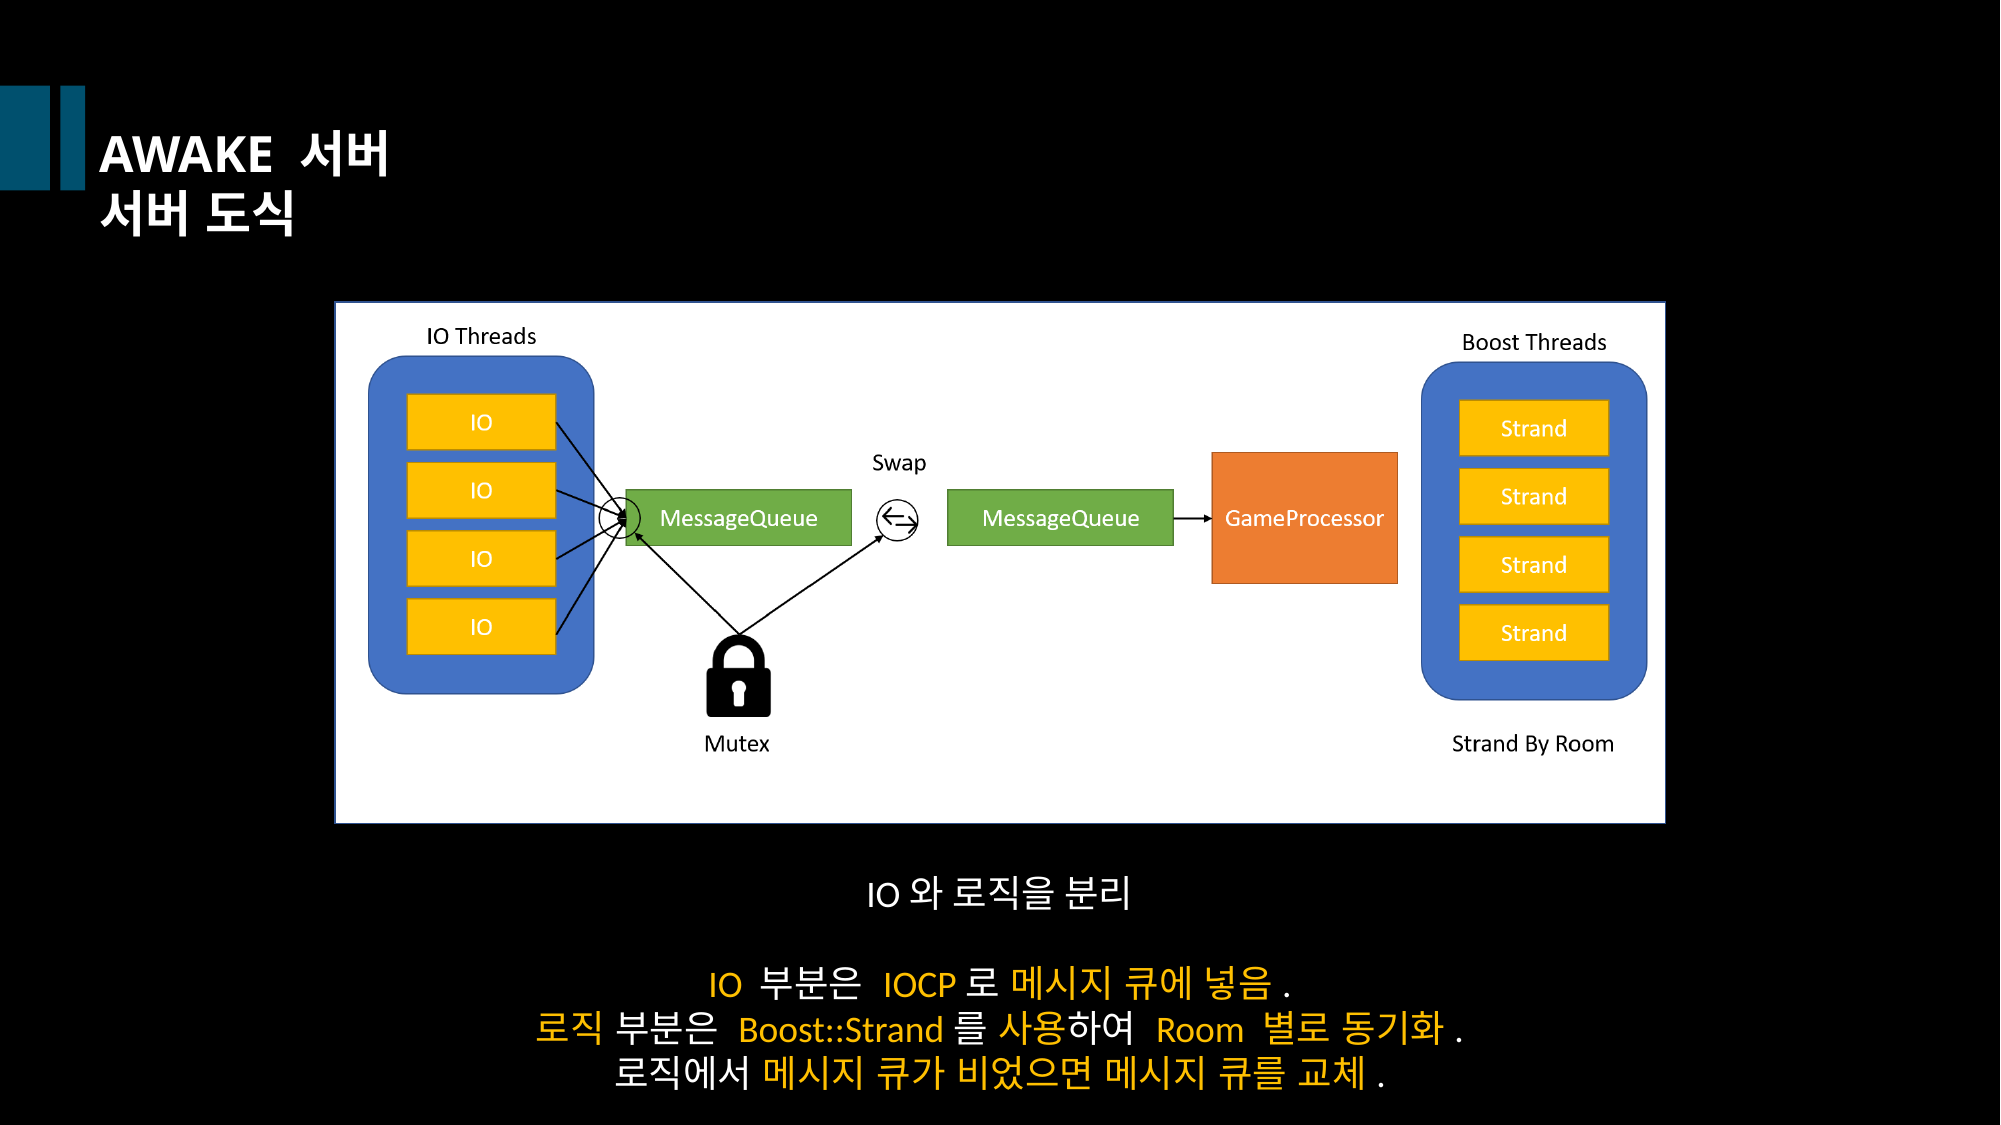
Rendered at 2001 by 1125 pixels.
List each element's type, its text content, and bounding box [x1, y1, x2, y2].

text_box IO와 로직을 분리 IO 부분은 IOCP로 메시지 큐에 넣음. 로직 부분은 Boost::Strand를 사용하여 Room 별로 동기화. 로직에서 메시지 큐가 비었으면 메시지 큐를 교체. [520, 862, 1479, 1103]
picture [334, 301, 1666, 824]
text_box [0, 85, 51, 191]
text_box [59, 85, 86, 191]
text_box AWAKE 서버 서버 도식 [85, 114, 563, 250]
